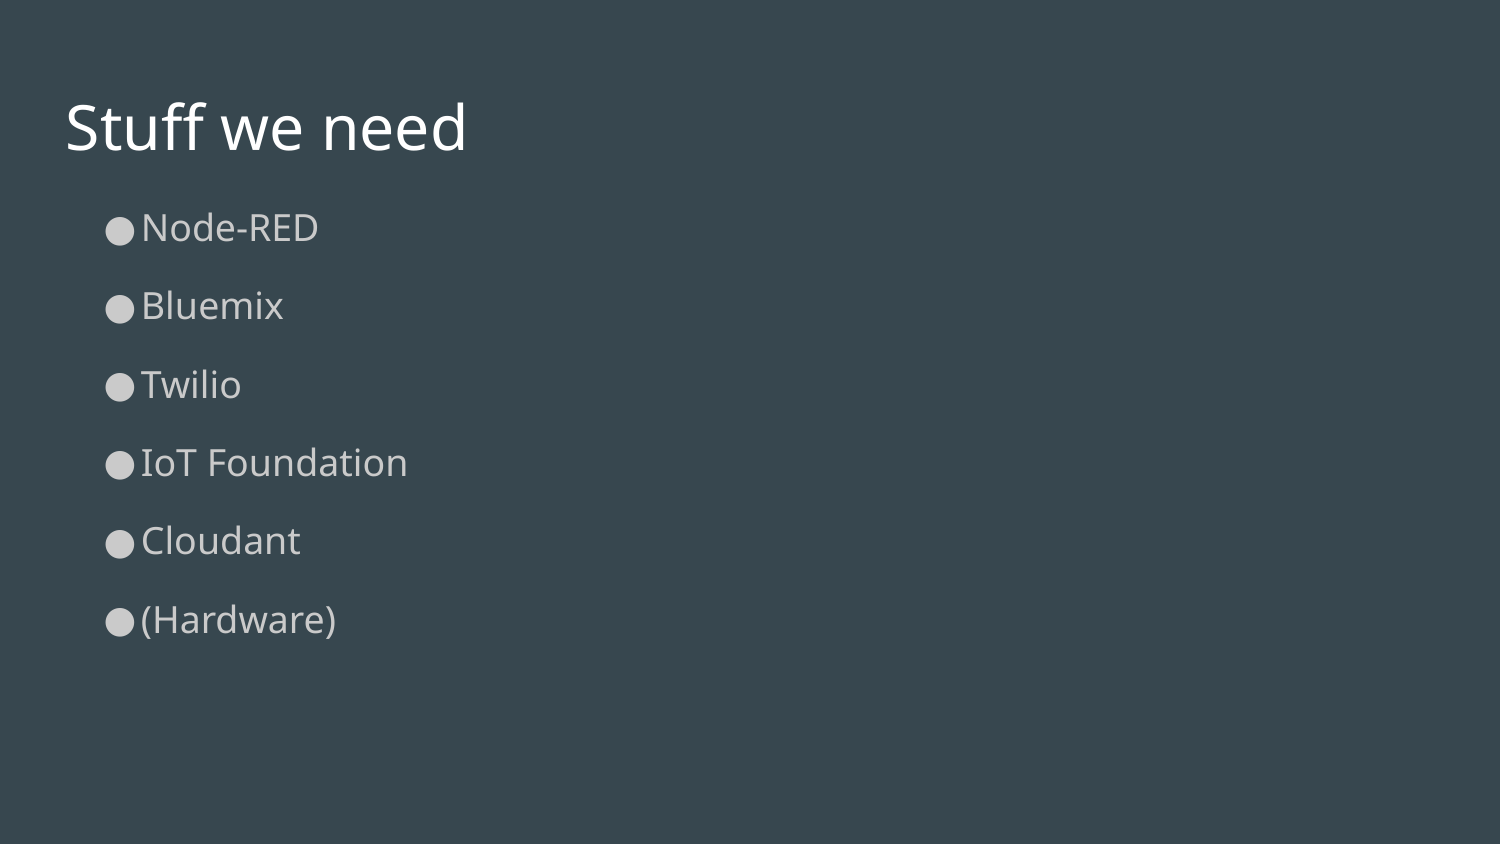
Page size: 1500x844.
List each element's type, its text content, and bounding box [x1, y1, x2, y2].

text_box Stuff we need [51, 72, 1449, 167]
text_box Node-RED Bluemix Twilio IoT Foundation Cloudant (Hardware) [51, 189, 1449, 750]
